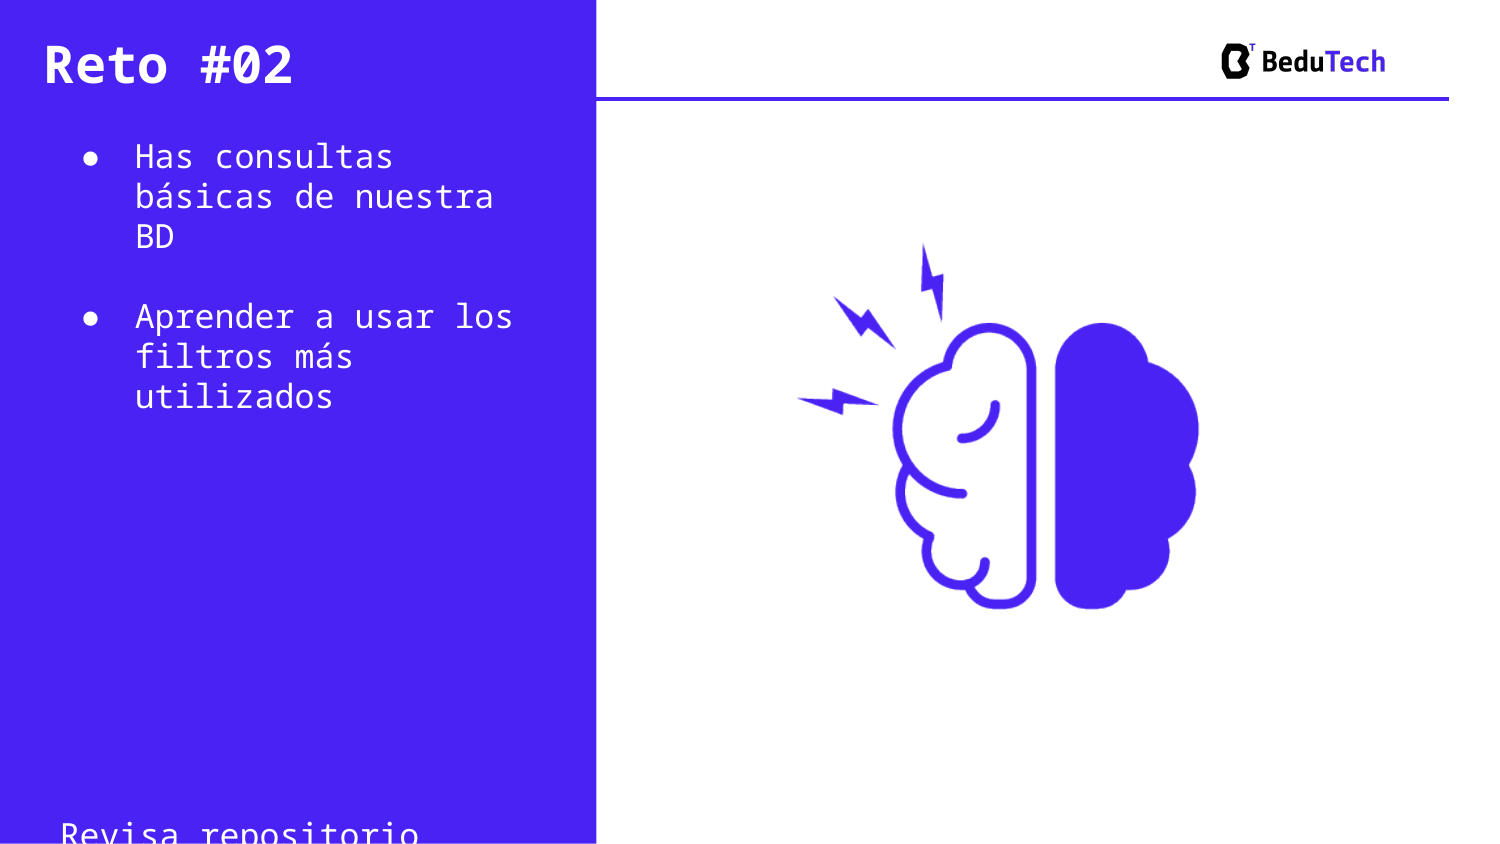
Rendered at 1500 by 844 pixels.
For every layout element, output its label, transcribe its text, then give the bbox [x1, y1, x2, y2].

picture [1217, 41, 1389, 81]
list Has consultas básicas de nuestra BD Aprender a usar los filtros más utilizados Revisa repositorio [44, 120, 556, 582]
title Reto #02 [28, 16, 483, 94]
picture [764, 190, 1294, 720]
